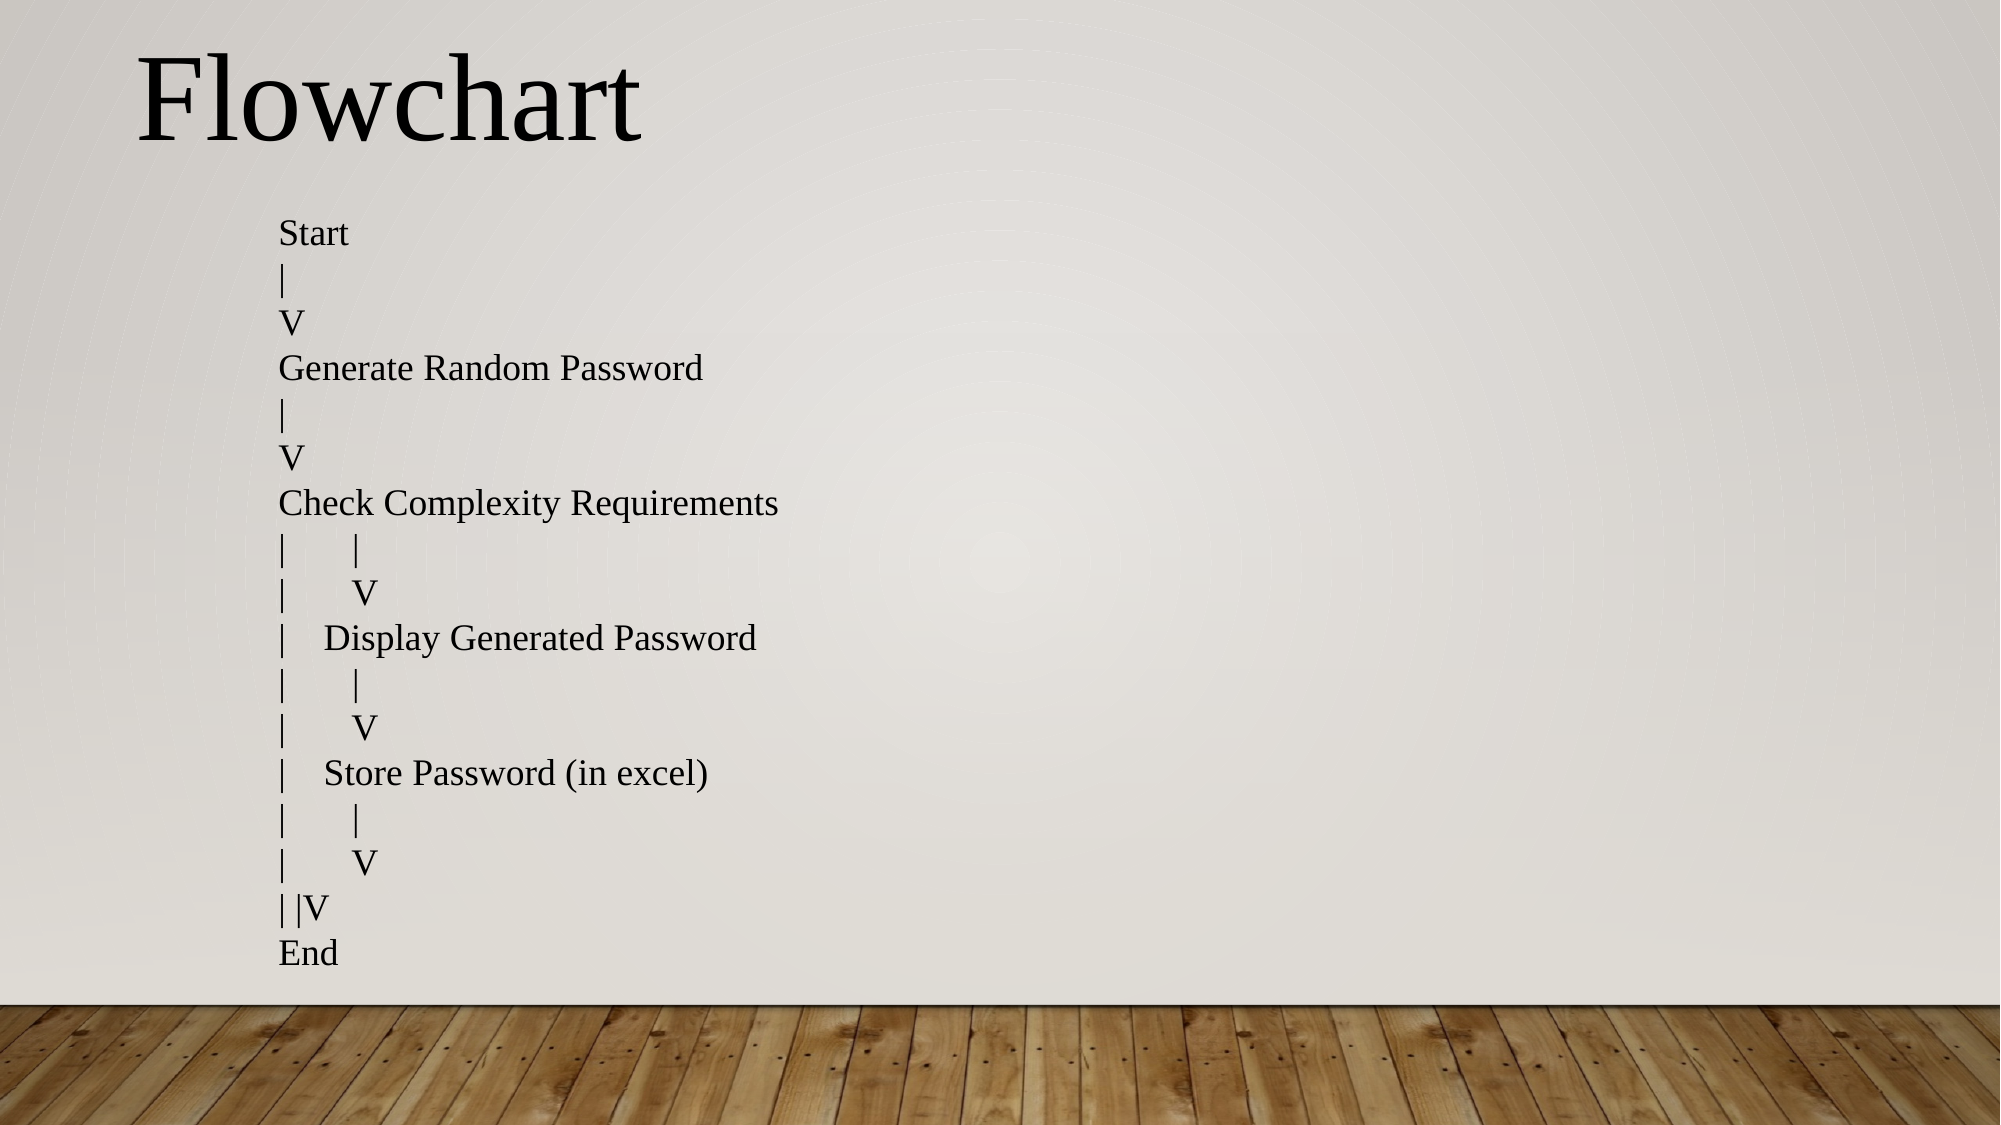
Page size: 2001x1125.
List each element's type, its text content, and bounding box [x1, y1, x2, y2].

text_box Flowchart [121, 7, 881, 173]
picture [0, 1005, 2000, 1125]
text_box Start | V Generate Random Password | V Check Complexity Requirements | | | V | Display Generated Password | | | V | Store Password (in excel) | | | V | |V End [263, 200, 1379, 1026]
